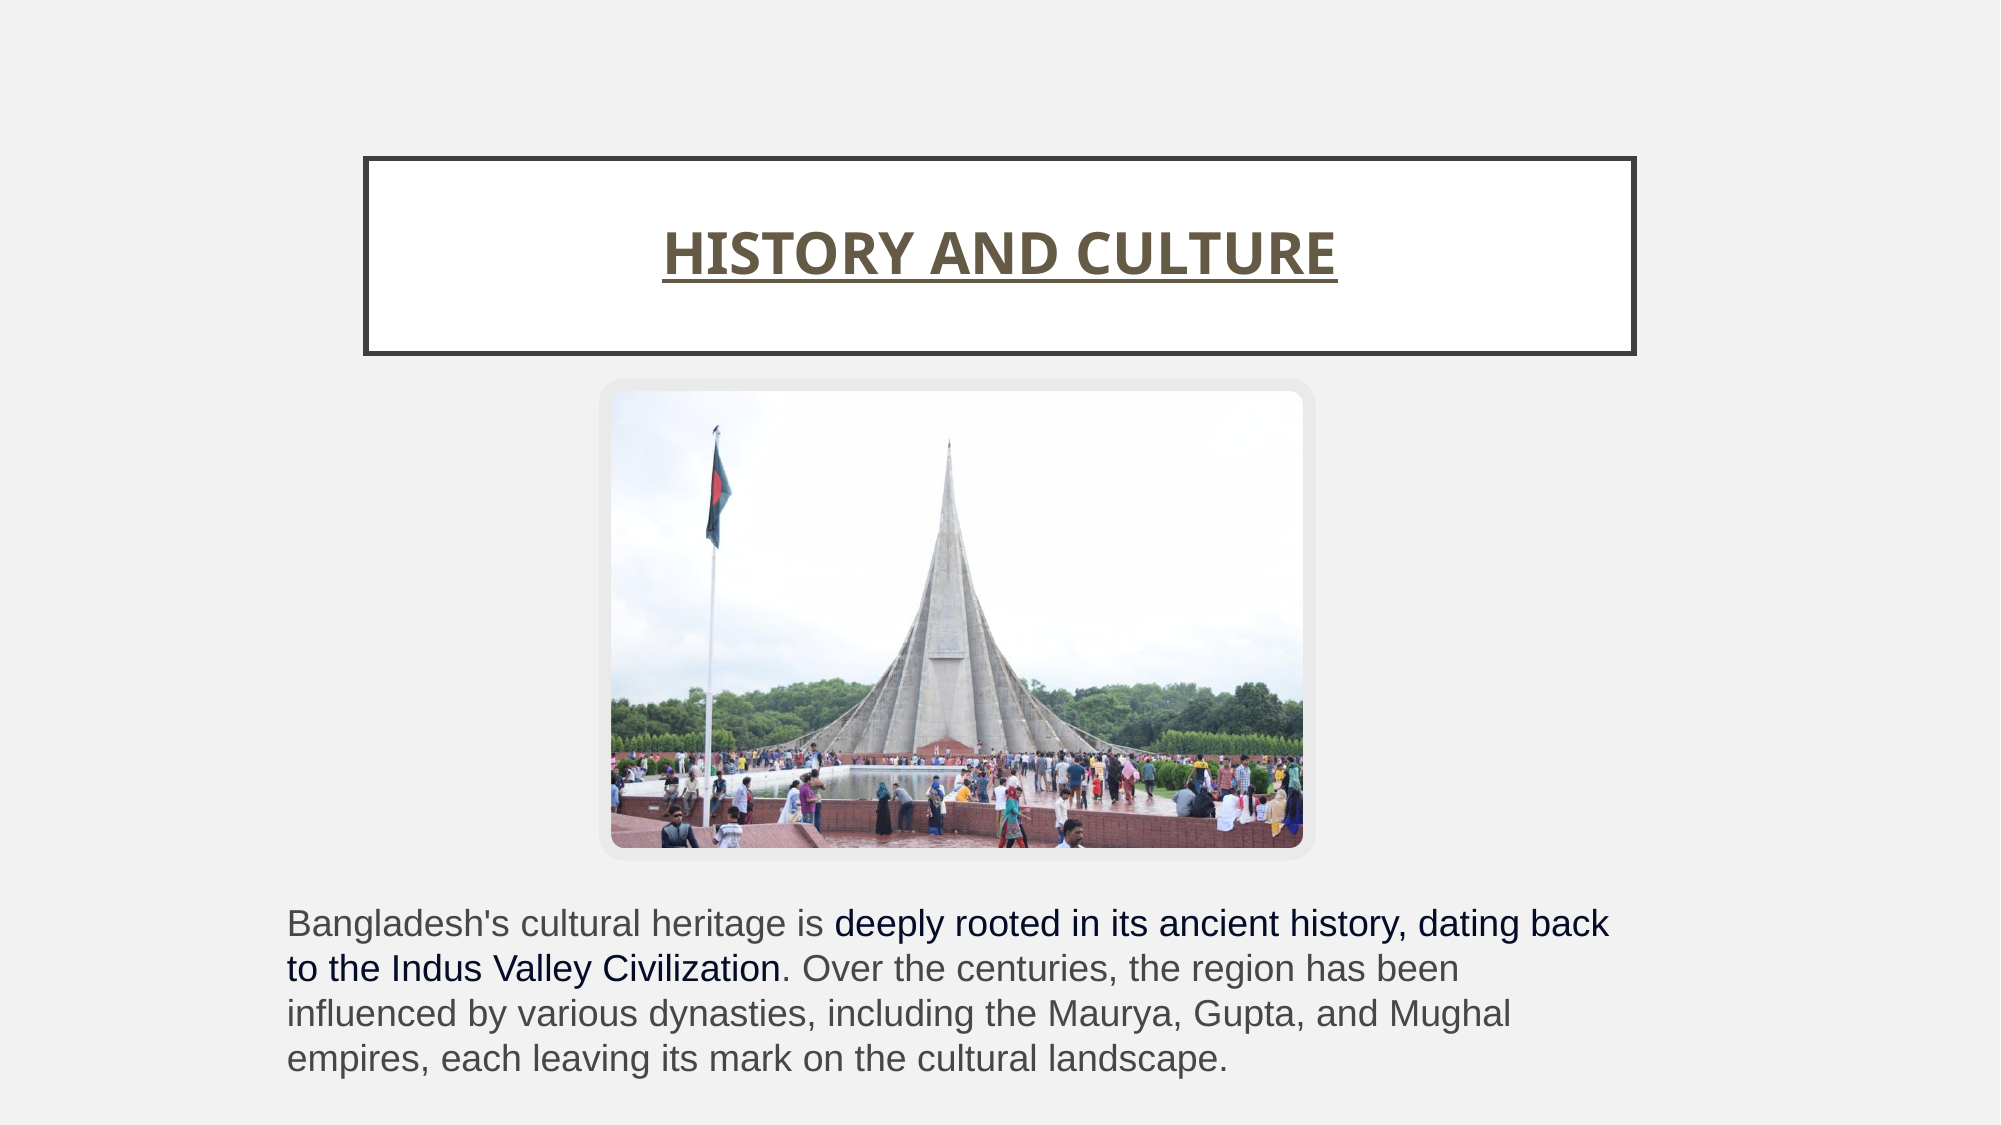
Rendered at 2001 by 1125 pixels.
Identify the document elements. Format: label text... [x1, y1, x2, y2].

text_box Bangladesh's cultural heritage is deeply rooted in its ancient history, dating back to the Indus Valley Civilization. Over the centuries, the region has been influenced by various dynasties, including the Maurya, Gupta, and Mughal empires, each leaving its mark on the cultural landscape. [271, 891, 1643, 1087]
title HISTORY AND CULTURE [363, 156, 1637, 356]
picture [604, 384, 1310, 855]
